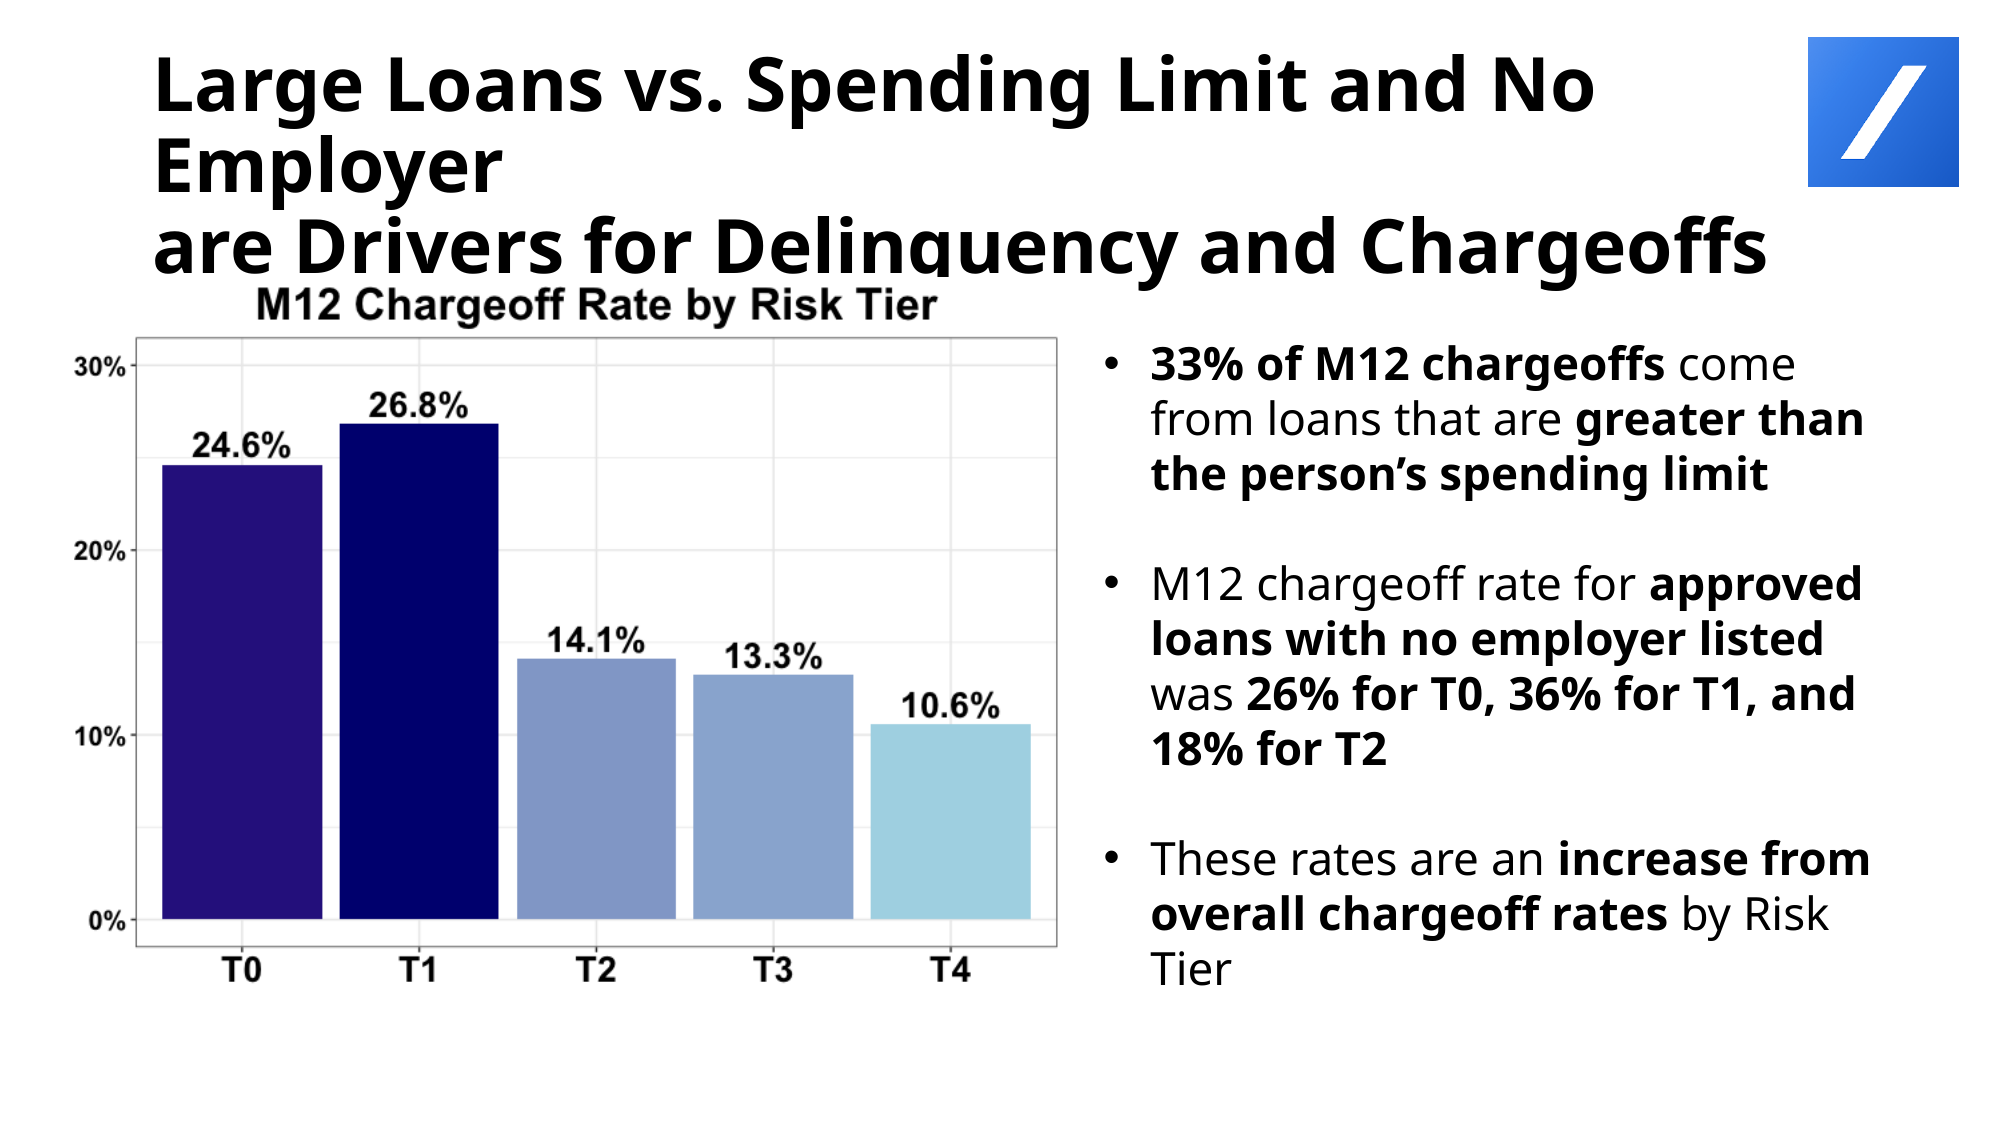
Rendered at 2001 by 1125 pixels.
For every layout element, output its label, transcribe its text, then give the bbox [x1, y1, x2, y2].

picture [1808, 36, 1959, 187]
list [41, 276, 1067, 1023]
text_box 33% of M12 chargeoffs come from loans that are greater than the person’s spending limit M12 chargeoff rate for approved loans with no employer listed was 26% for T0, 36% for T1, and 18% for T2 These rates are an increase from overall chargeoff rates by Risk Tier [1088, 277, 1911, 1047]
title Large Loans vs. Spending Limit and No Employer are Drivers for Delinquency and Chargeoffs [137, 59, 1863, 278]
